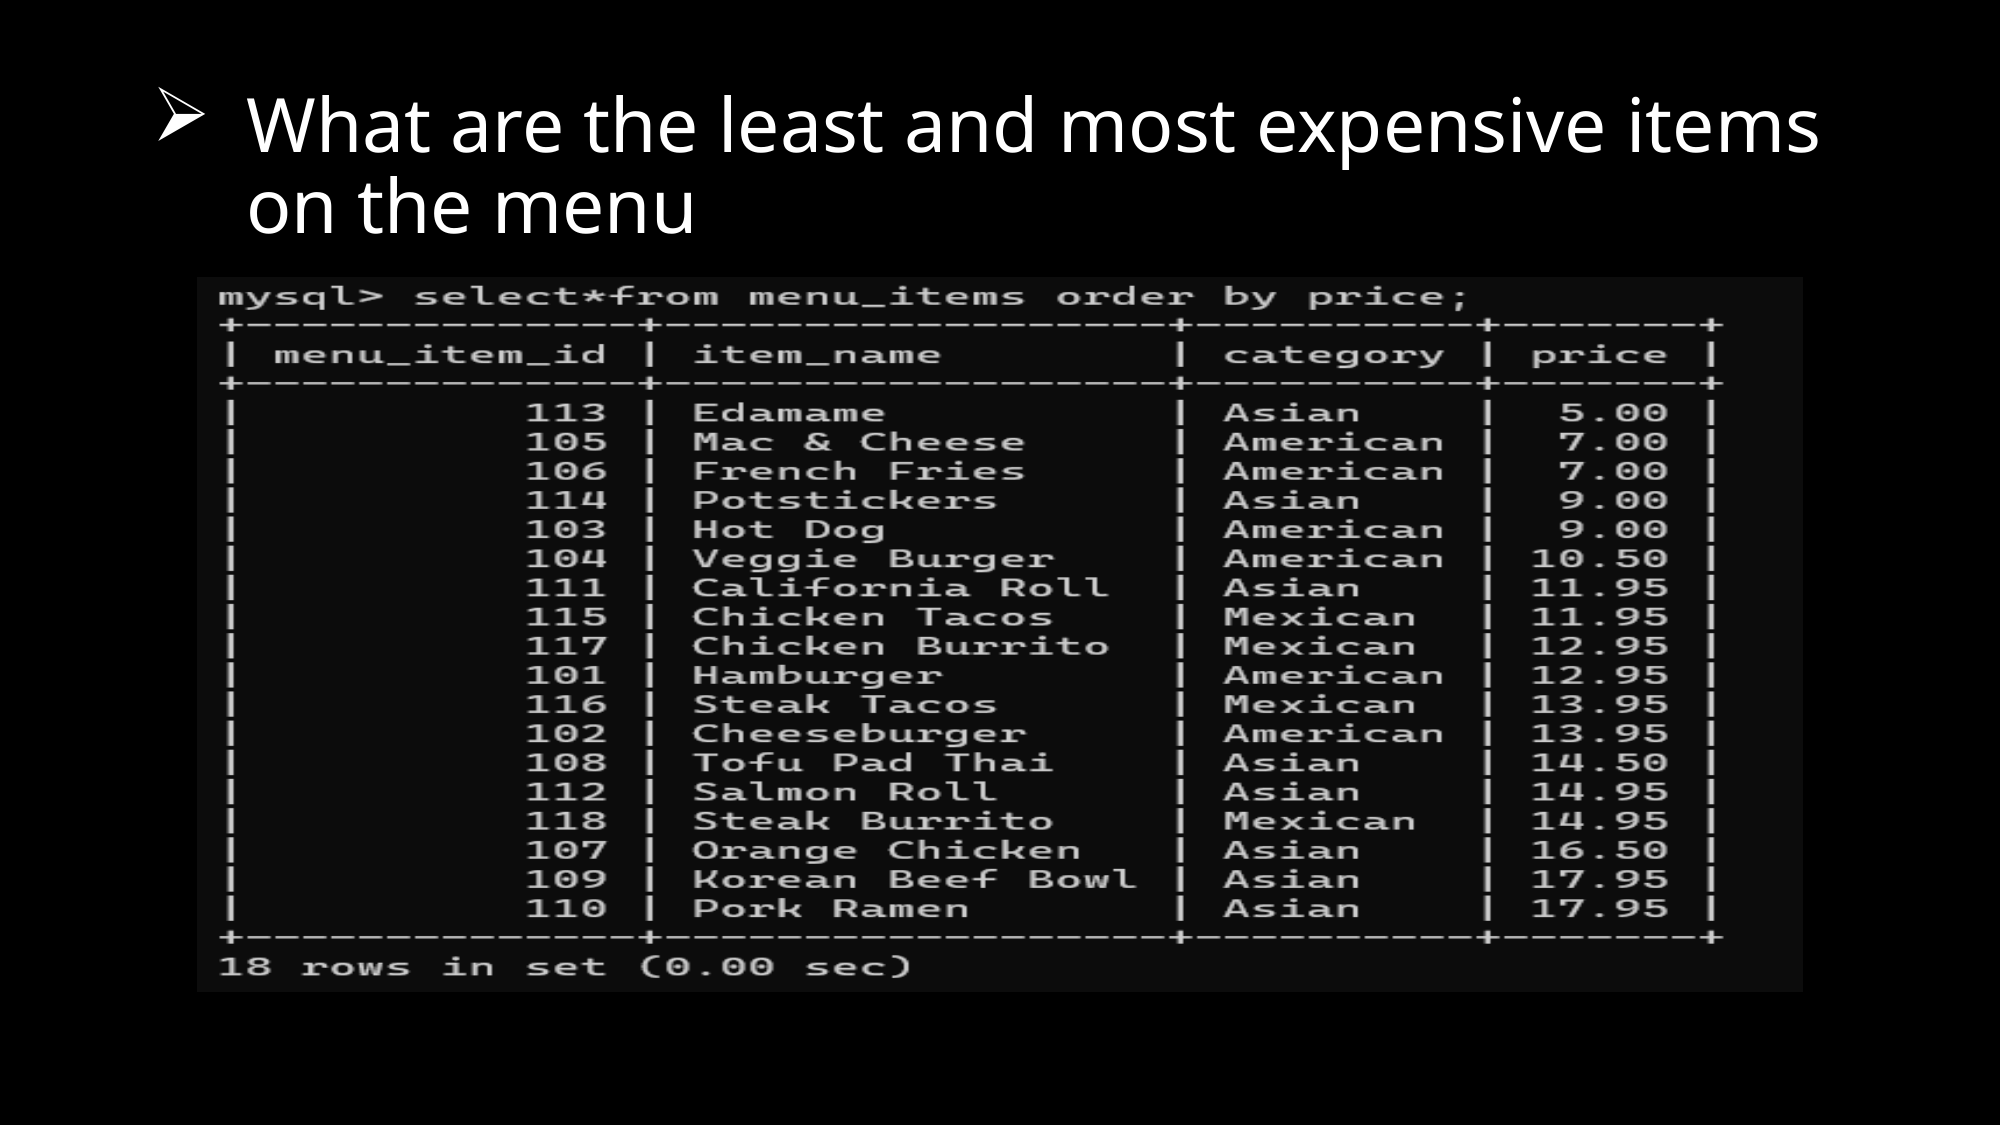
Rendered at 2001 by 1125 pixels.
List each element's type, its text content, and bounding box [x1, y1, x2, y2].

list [197, 277, 1803, 992]
title What are the least and most expensive items on the menu [137, 59, 1863, 278]
